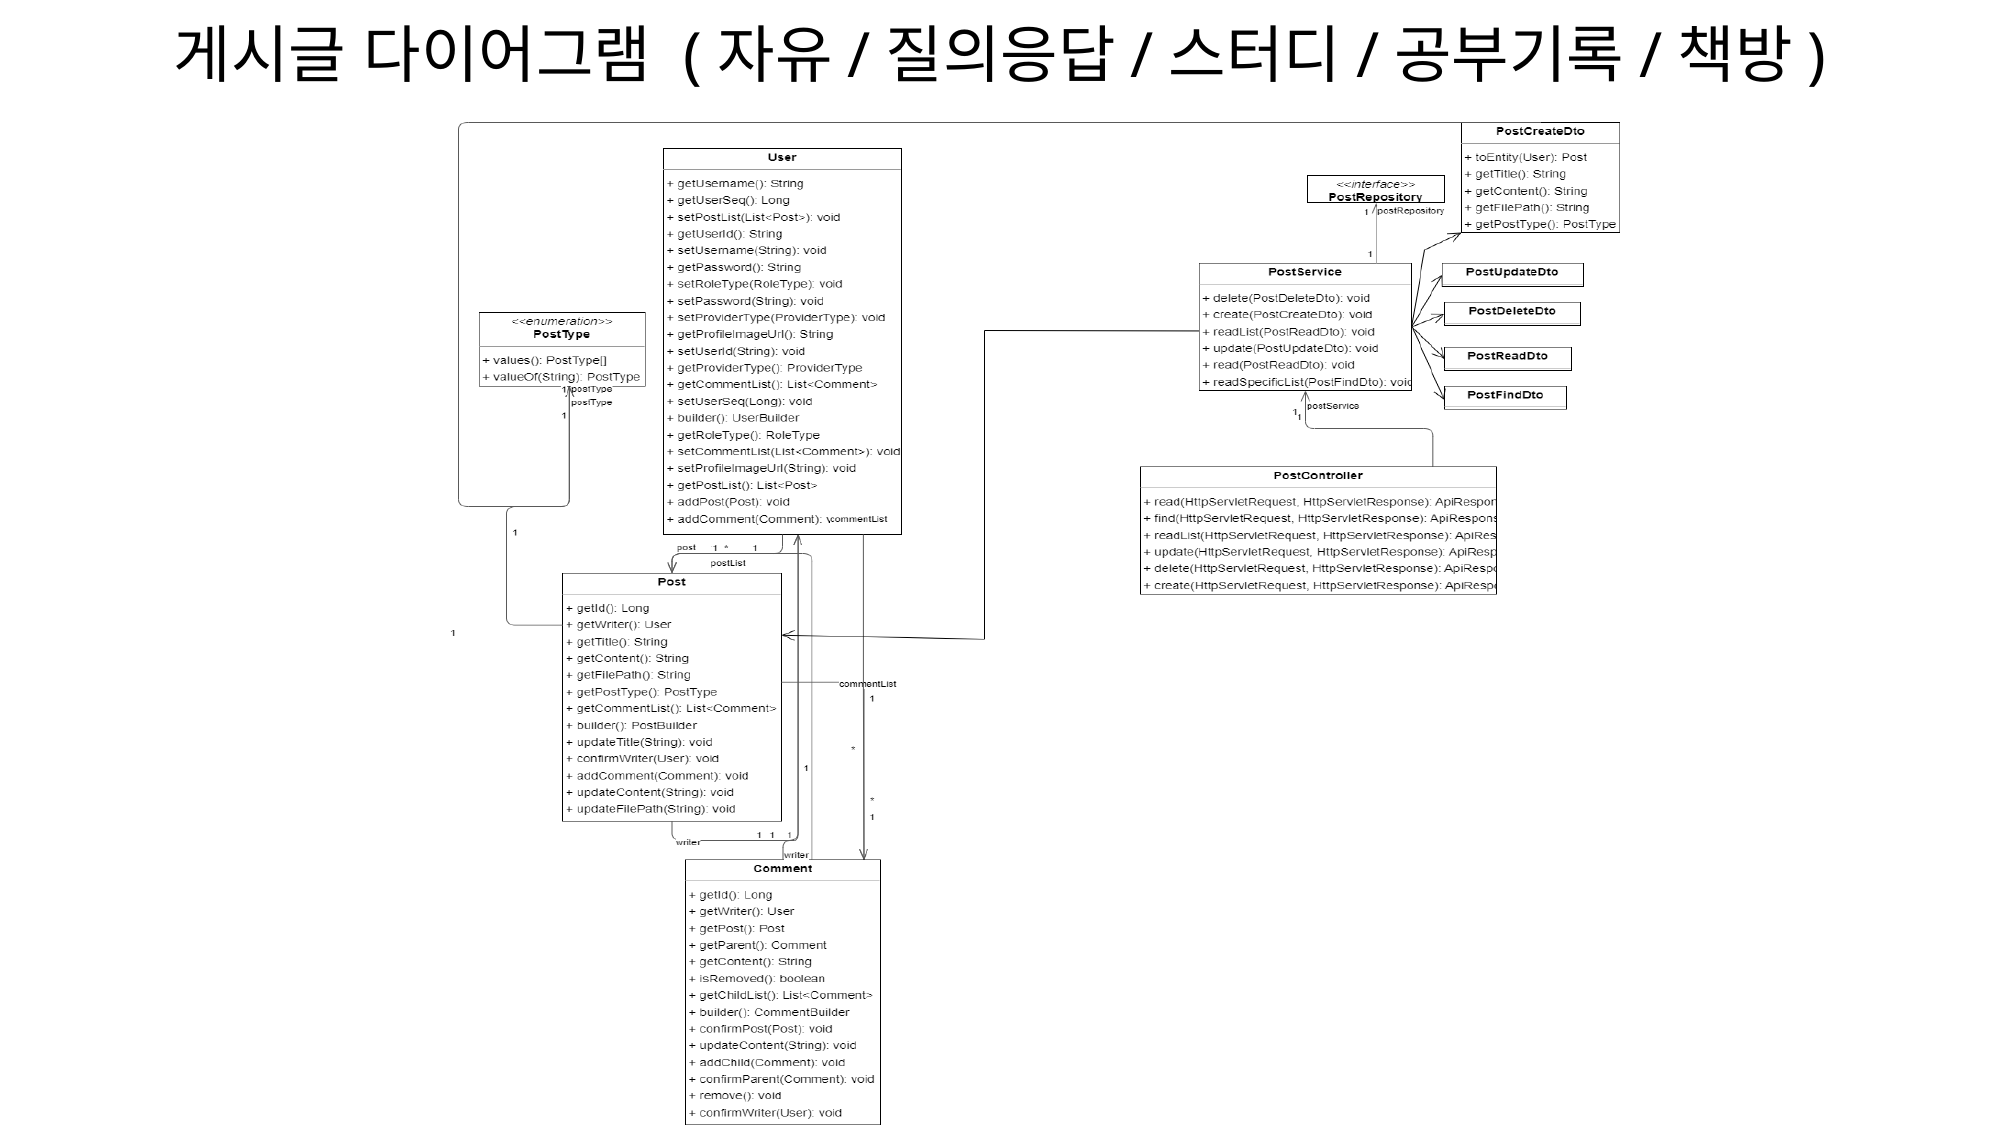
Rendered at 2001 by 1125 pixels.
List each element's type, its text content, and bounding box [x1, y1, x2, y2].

title 게시글 다이어그램 (자유/질의응답/스터디/공부기록/책방) [0, 0, 2000, 100]
picture [446, 112, 1620, 1125]
